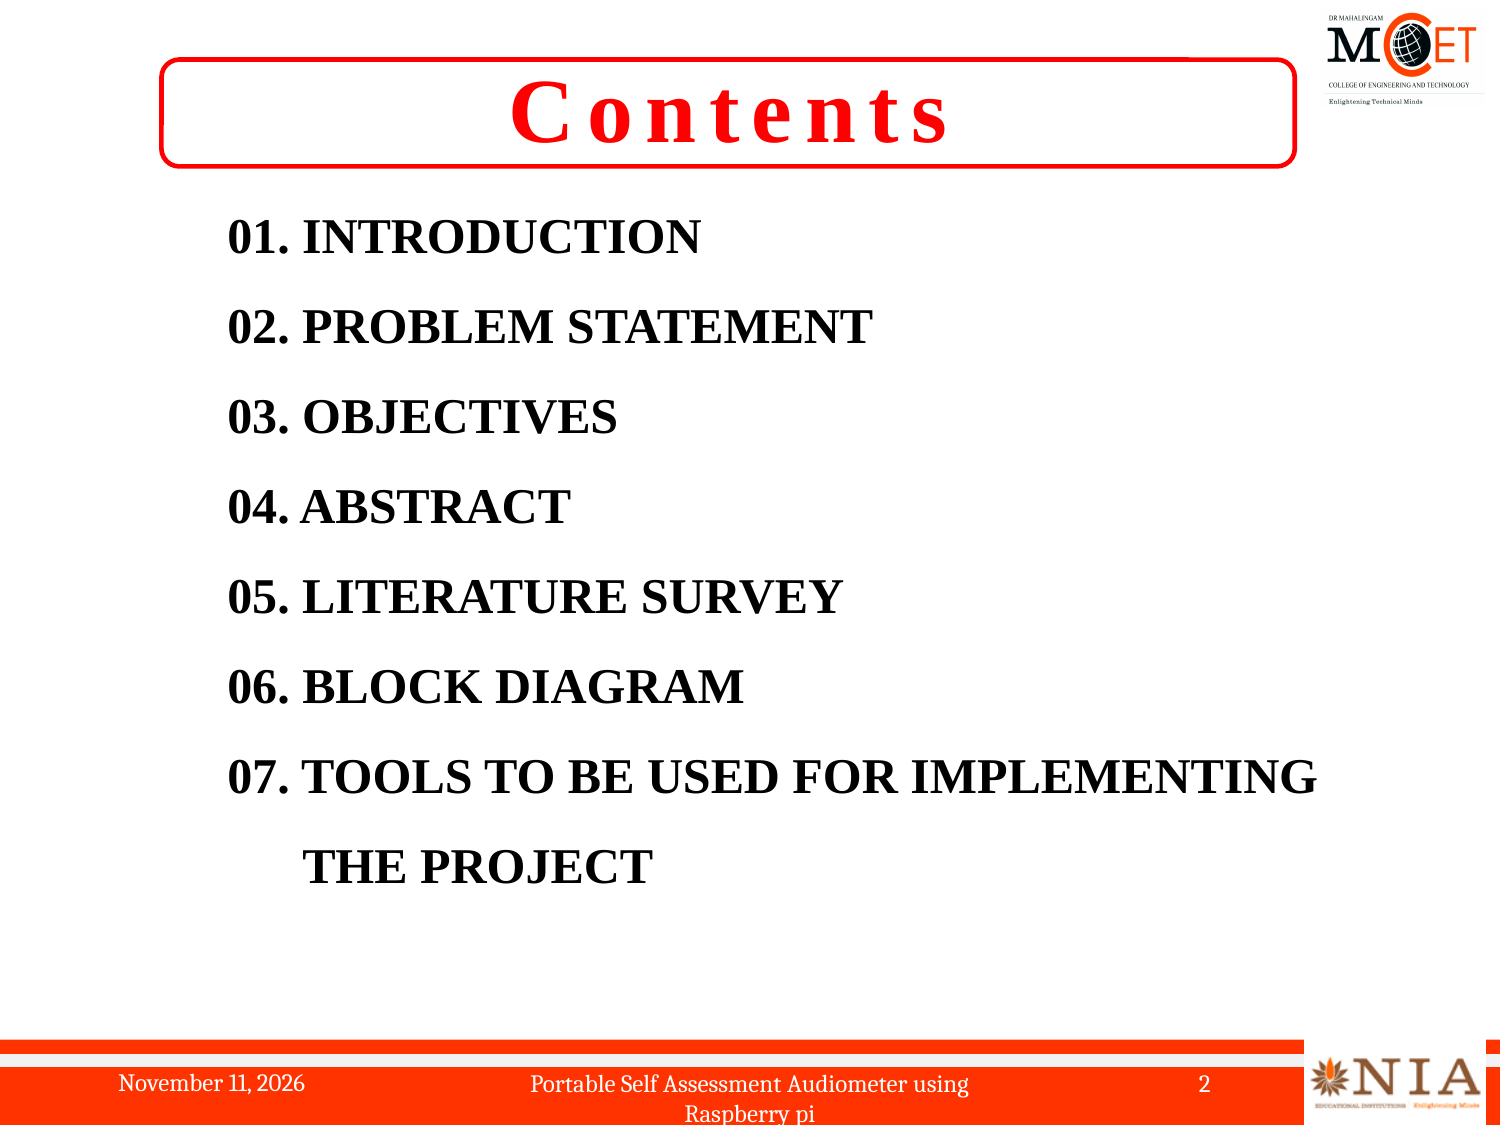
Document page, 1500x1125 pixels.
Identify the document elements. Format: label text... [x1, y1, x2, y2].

slide_number 2 [1059, 1060, 1226, 1105]
picture [1304, 1039, 1486, 1125]
title [44, 0, 1339, 142]
list Contents [56, 56, 1401, 206]
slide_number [103, 1060, 441, 1103]
footer Portable Self Assessment Audiometer using Raspberry pi [496, 1070, 1004, 1125]
picture [1339, 10, 1486, 107]
text_box 01. INTRODUCTION 02. PROBLEM STATEMENT 03. OBJECTIVES 04. ABSTRACT 05. LITERATURE SURVEY 06. BLOCK DIAGRAM 07. TOOLS TO BE USED FOR IMPLEMENTING THE PROJECT [212, 166, 1422, 992]
